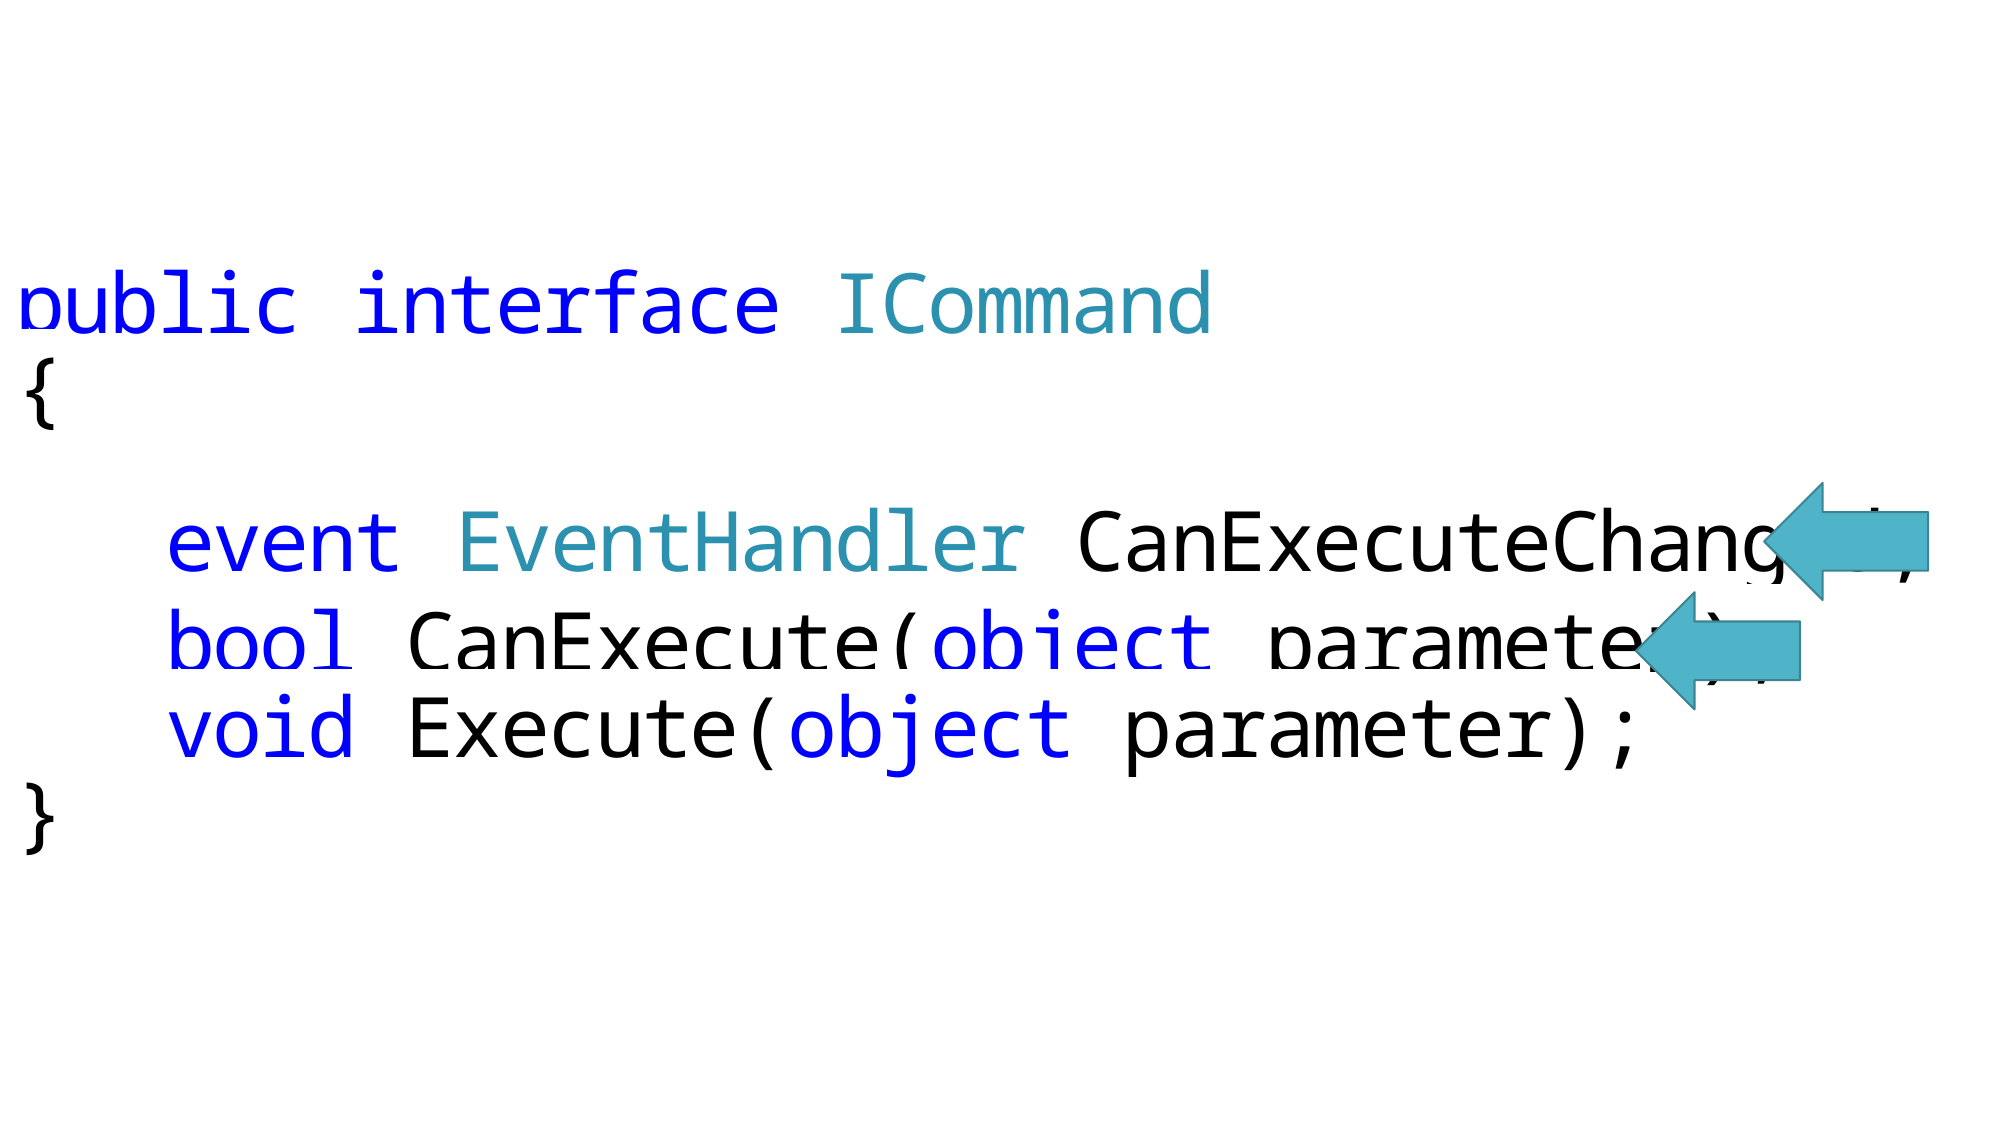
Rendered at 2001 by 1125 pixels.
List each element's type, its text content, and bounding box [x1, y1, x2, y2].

title public interface ICommand { event EventHandler CanExecuteChanged; bool CanExecute(object parameter); void Execute(object parameter); } [0, 0, 2000, 1125]
text_box [1763, 481, 1930, 601]
text_box [1635, 591, 1802, 711]
